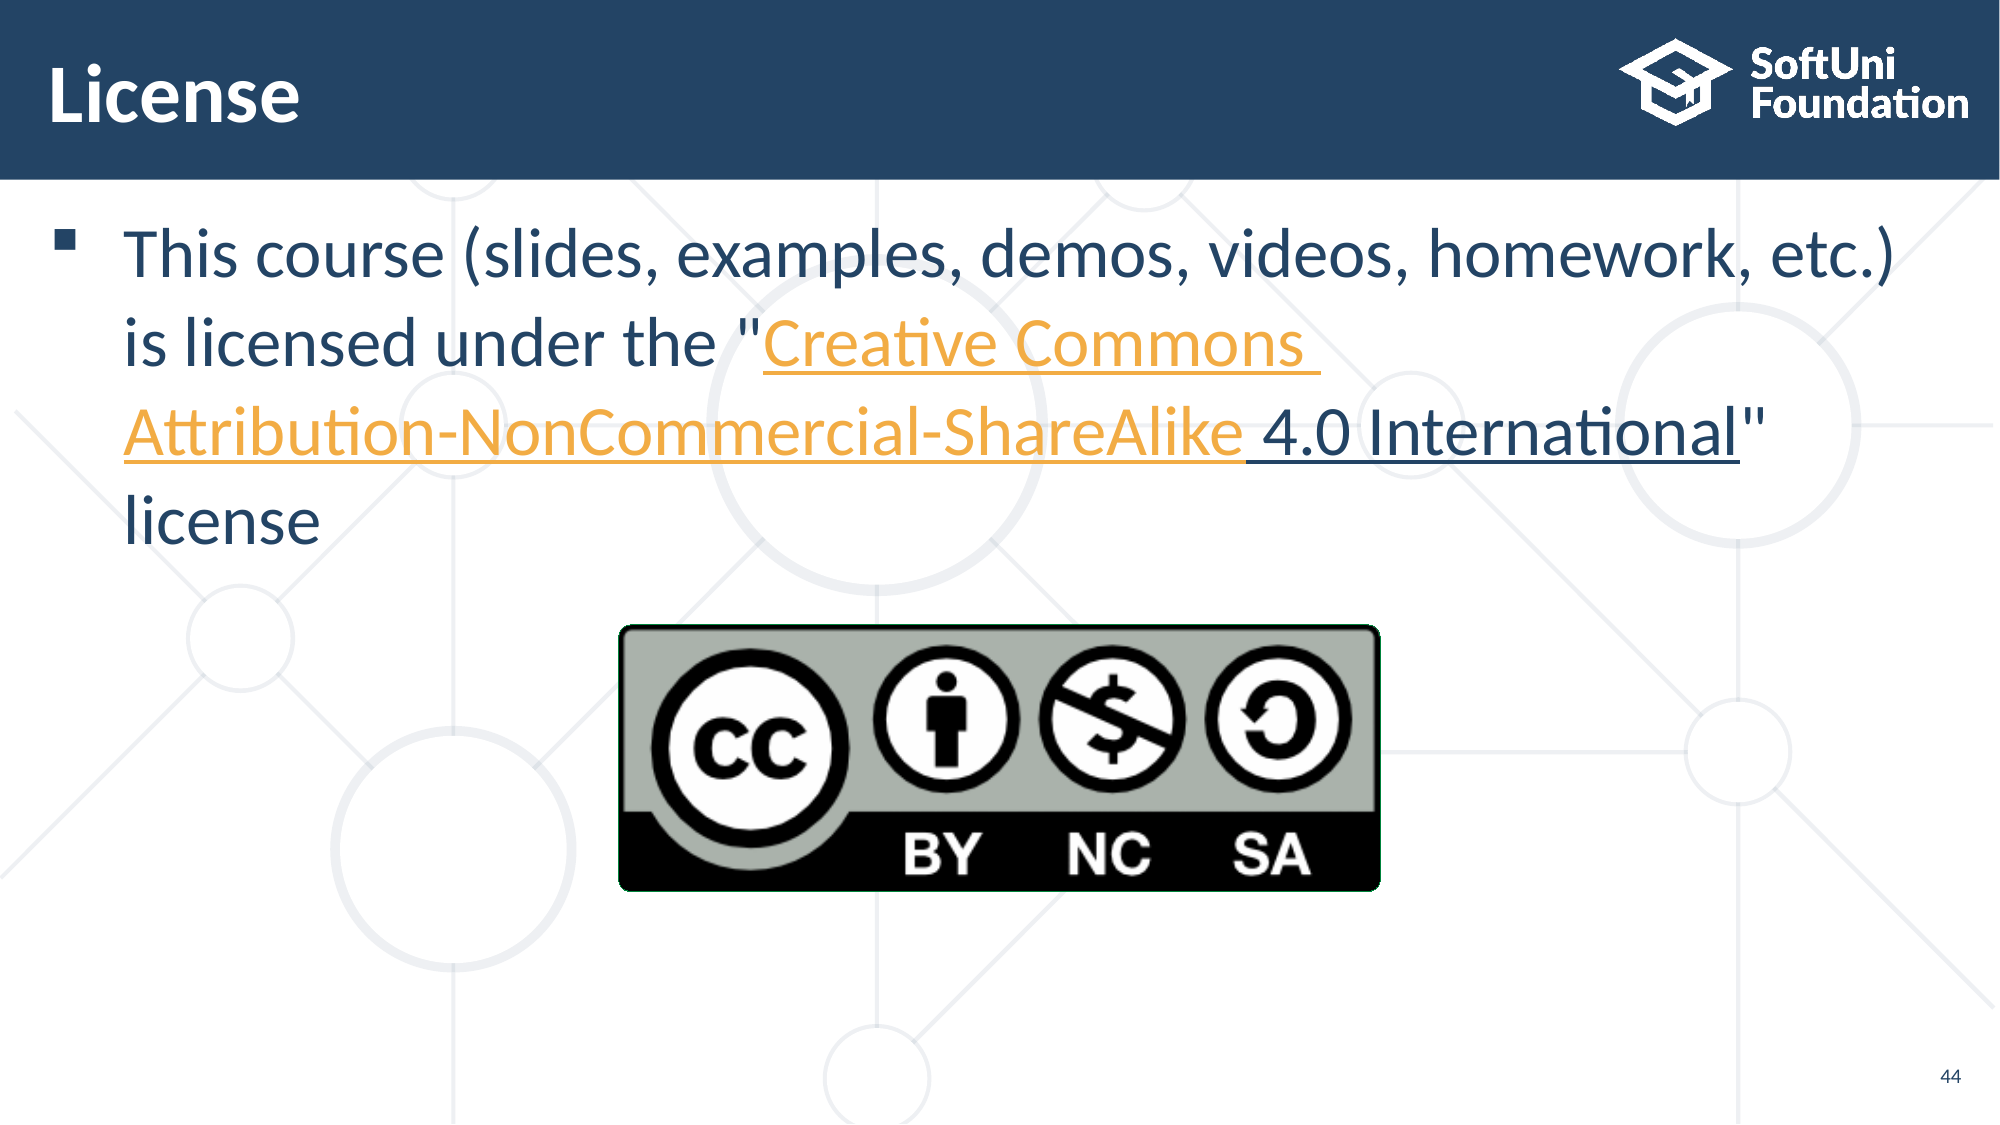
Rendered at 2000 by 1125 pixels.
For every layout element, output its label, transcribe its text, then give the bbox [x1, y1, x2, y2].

picture [618, 624, 1381, 892]
slide_number 44 [1896, 1049, 1968, 1101]
title License [31, 16, 1591, 162]
list This course (slides, examples, demos, videos, homework, etc.) is licensed under the "Creative Commons Attribution-NonCommercial-ShareAlike 4.0 International" license [31, 196, 1970, 1050]
picture [1618, 38, 1968, 126]
